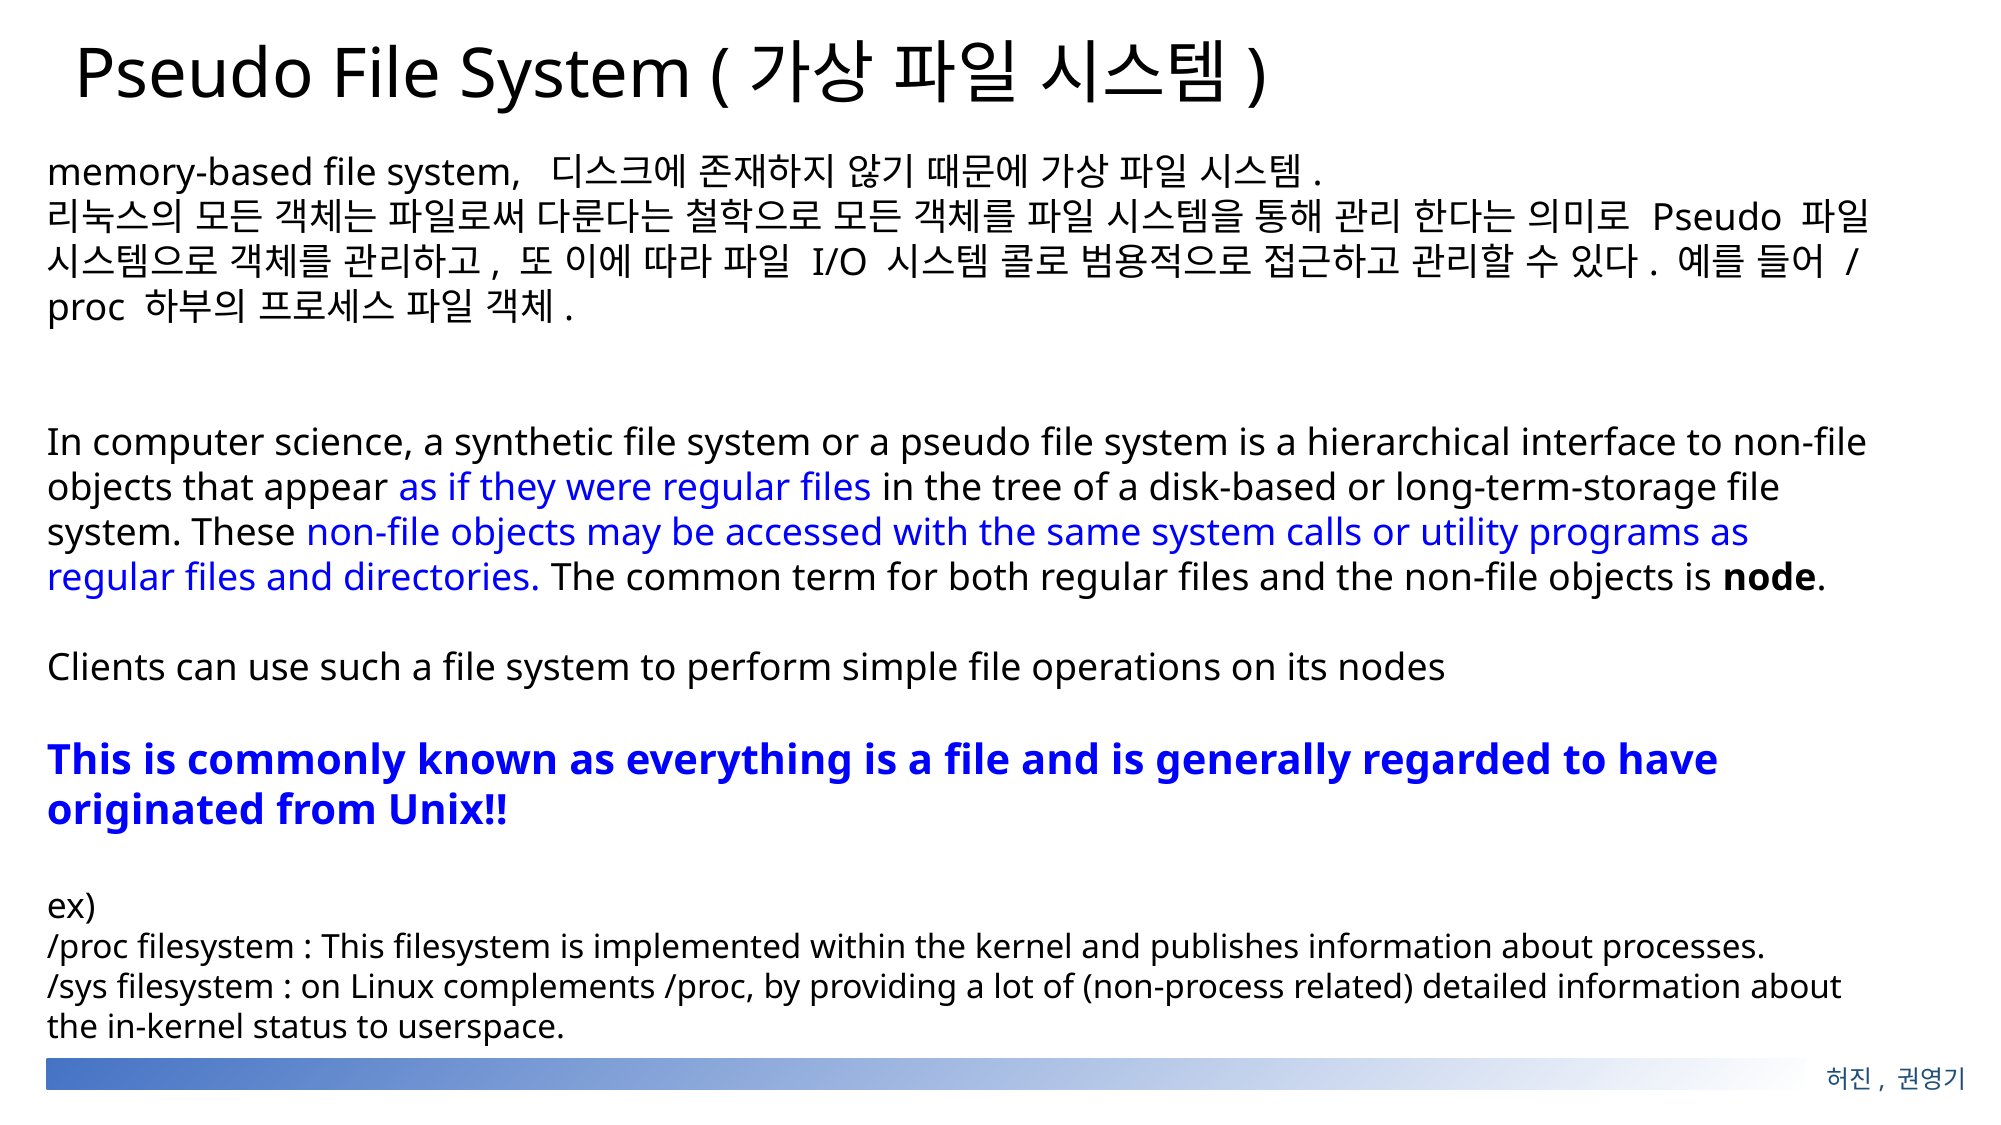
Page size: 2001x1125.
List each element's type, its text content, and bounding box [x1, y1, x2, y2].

title Pseudo File System (가상 파일 시스템) [59, 31, 1803, 135]
text_box memory-based file system, 디스크에 존재하지 않기 때문에 가상 파일 시스템. 리눅스의 모든 객체는 파일로써 다룬다는 철학으로 모든 객체를 파일 시스템을 통해 관리 한다는 의미로 Pseudo 파일 시스템으로 객체를 관리하고, 또 이에 따라 파일 I/O 시스템 콜로 범용적으로 접근하고 관리할 수 있다. 예를 들어 /proc 하부의 프로세스 파일 객체. In computer science, a synthetic file system or a pseudo file system is a hierarchical interface to non-file objects that appear as if they were regular files in the tree of a disk-based or long-term-storage file system. These non-file objects may be accessed with the same system calls or utility programs as regular files and directories. The common term for both regular files and the non-file objects is node. Clients can use such a file system to perform simple file operations on its nodes This is commonly known as everything is a file and is generally regarded to have originated from Unix!! ex) /proc filesystem : This filesystem is implemented within the kernel and publishes information about processes. /sys filesystem : on Linux complements /proc, by providing a lot of (non-process related) detailed information about the in-kernel status to userspace. [32, 140, 1900, 1053]
